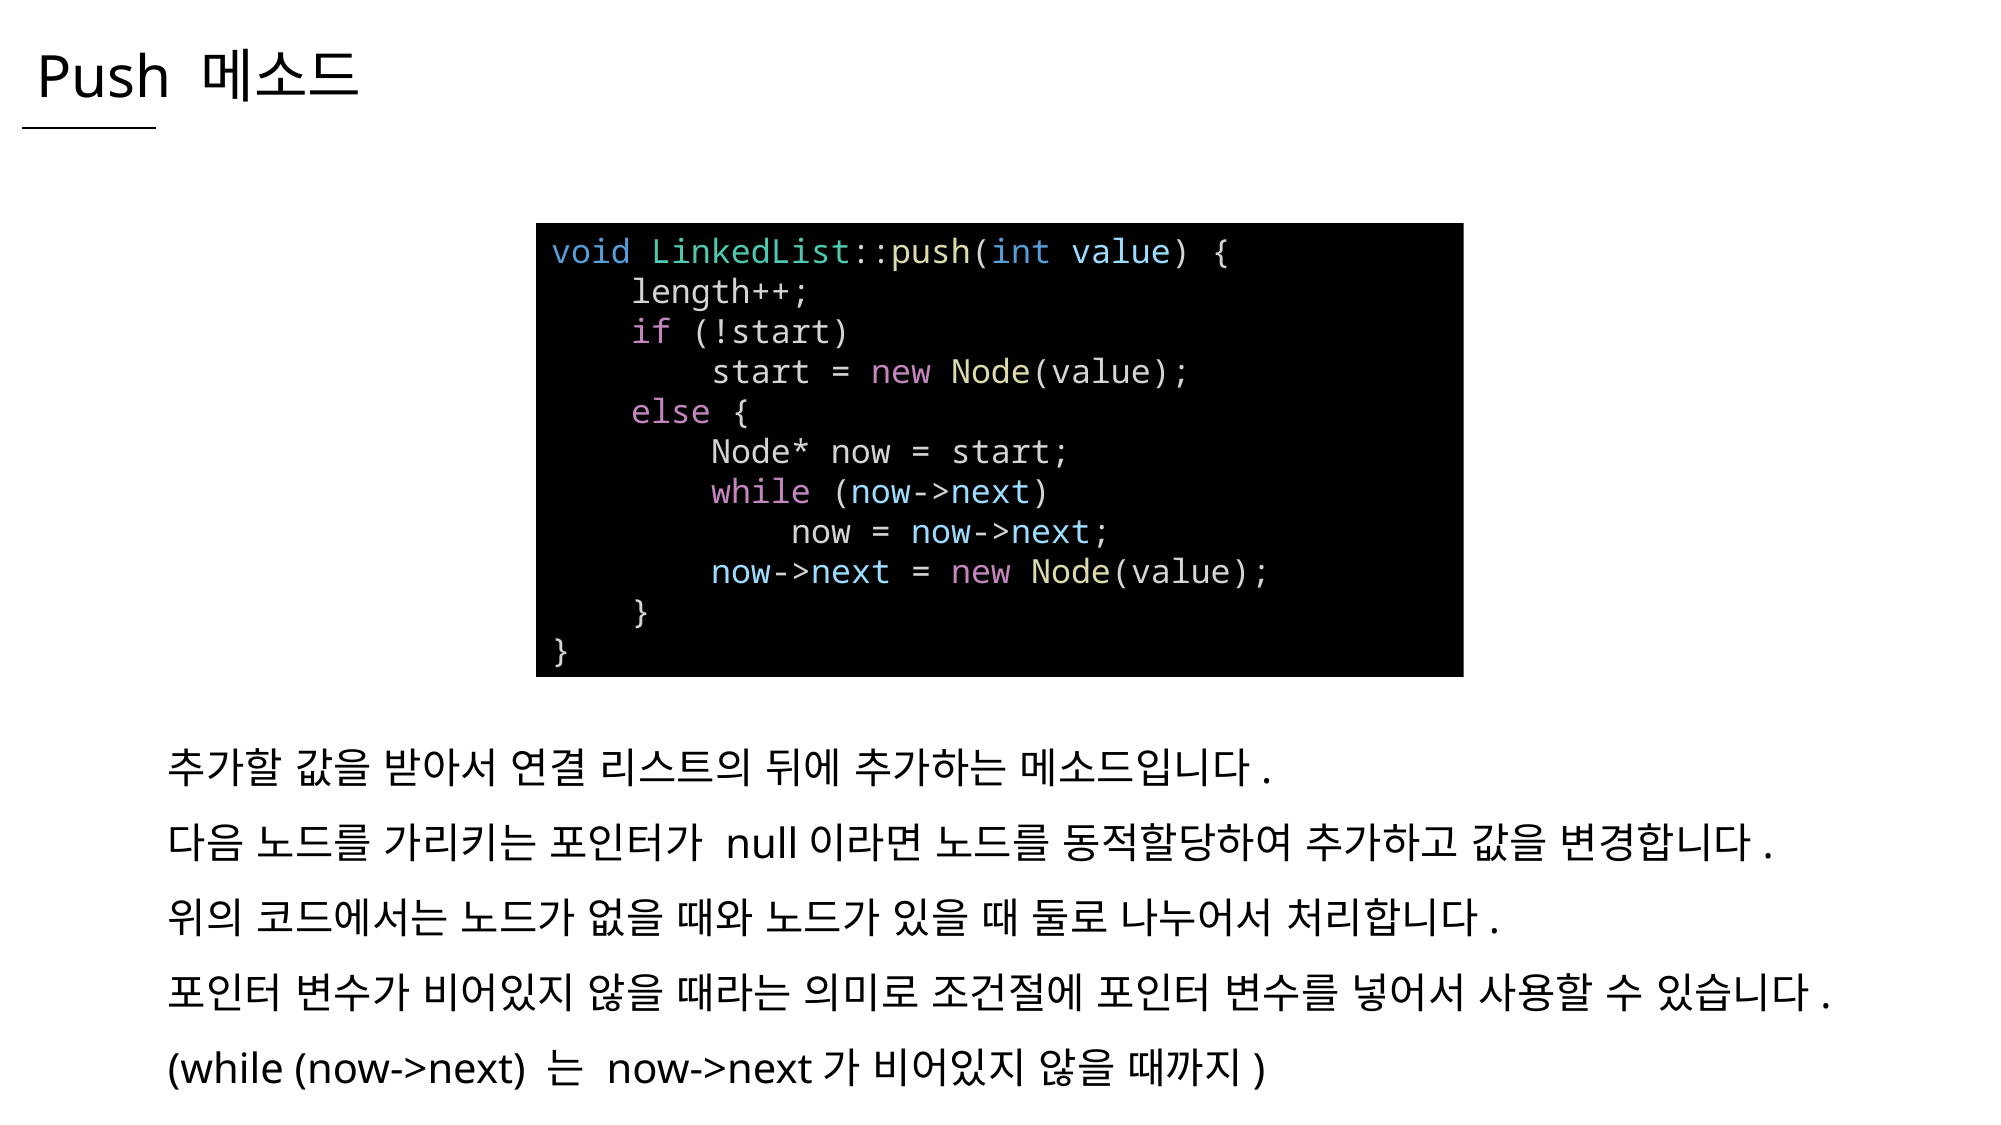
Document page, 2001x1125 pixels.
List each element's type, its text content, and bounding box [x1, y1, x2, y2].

text_box 추가할 값을 받아서 연결 리스트의 뒤에 추가하는 메소드입니다. 다음 노드를 가리키는 포인터가 null이라면 노드를 동적할당하여 추가하고 값을 변경합니다. 위의 코드에서는 노드가 없을 때와 노드가 있을 때 둘로 나누어서 처리합니다. 포인터 변수가 비어있지 않을 때라는 의미로 조건절에 포인터 변수를 넣어서 사용할 수 있습니다. (while (now->next) 는 now->next가 비어있지 않을 때까지) [153, 709, 1847, 1100]
text_box Push 메소드 [21, 31, 377, 117]
text_box void LinkedList::push(int value) { length++; if (!start) start = new Node(value); else { Node* now = start; while (now->next) now = now->next; now->next = new Node(value); } } [536, 223, 1464, 677]
